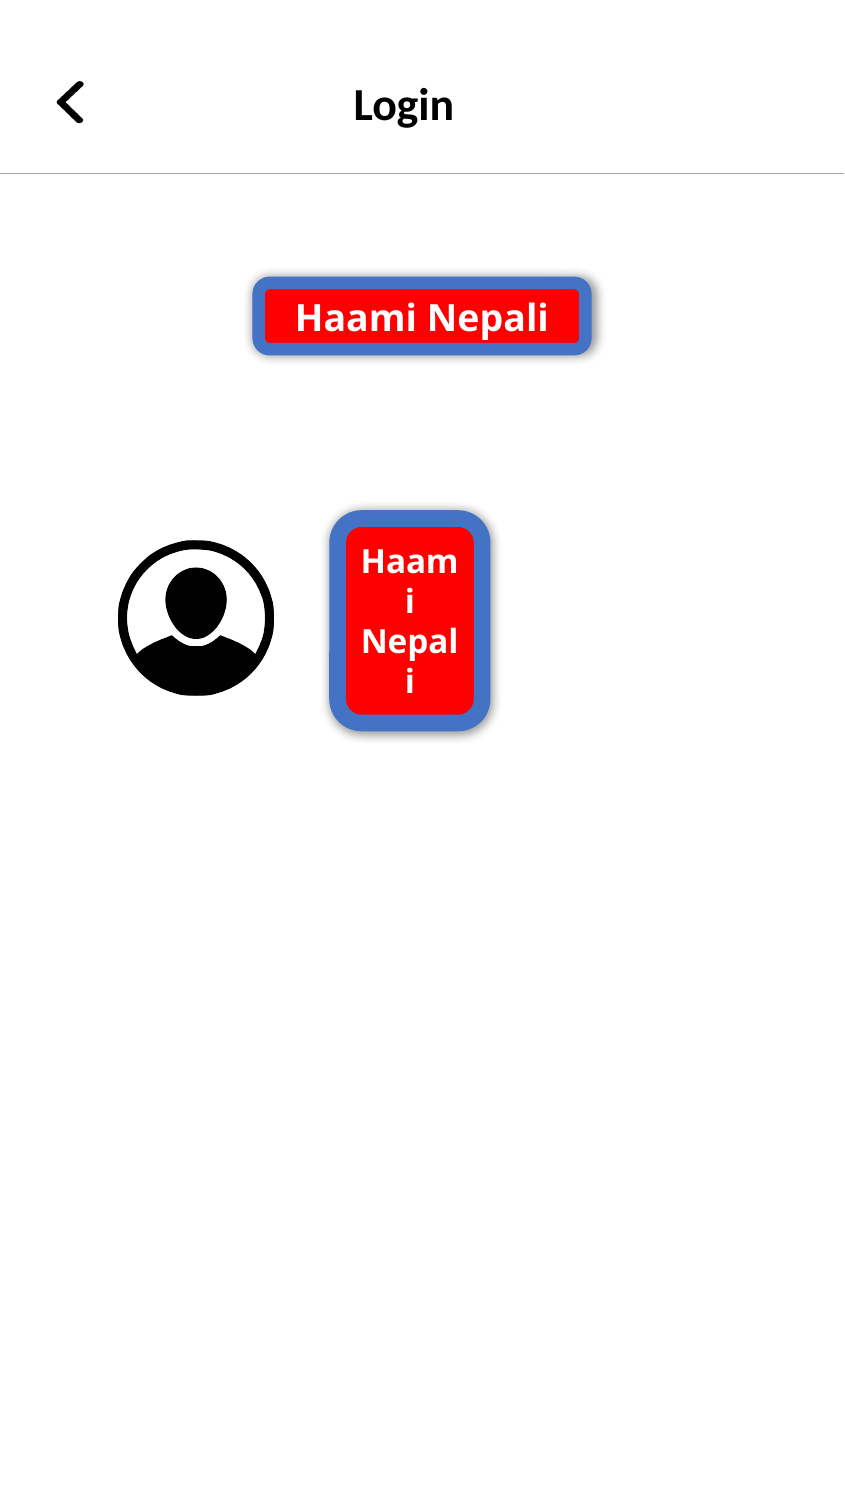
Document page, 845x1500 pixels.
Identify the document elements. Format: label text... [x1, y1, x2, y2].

picture [118, 540, 274, 696]
text_box Login [258, 66, 550, 137]
text_box Haami Nepali [336, 517, 484, 725]
picture [26, 66, 118, 138]
text_box Haami Nepali [258, 282, 586, 350]
